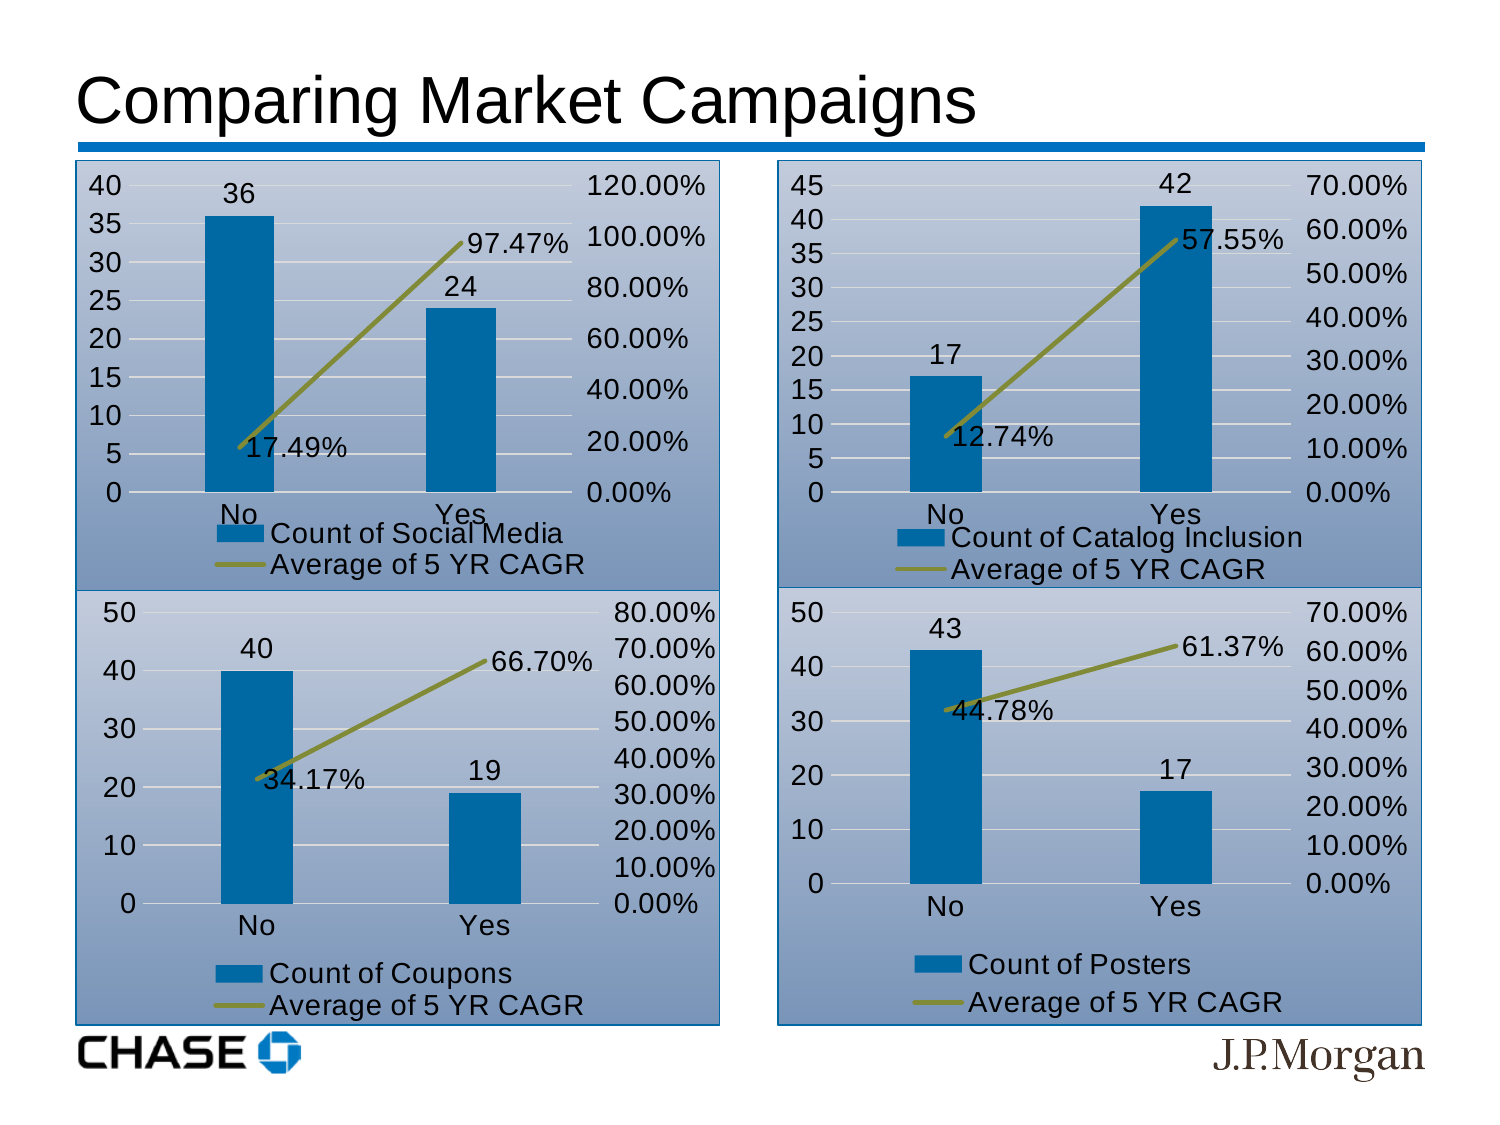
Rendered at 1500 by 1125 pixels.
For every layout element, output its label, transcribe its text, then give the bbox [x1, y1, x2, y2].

text_box [1213, 1039, 1425, 1083]
title Comparing Market Campaigns [75, 0, 1397, 145]
chart [74, 159, 721, 1026]
chart [776, 159, 1423, 1027]
picture [74, 1028, 308, 1077]
